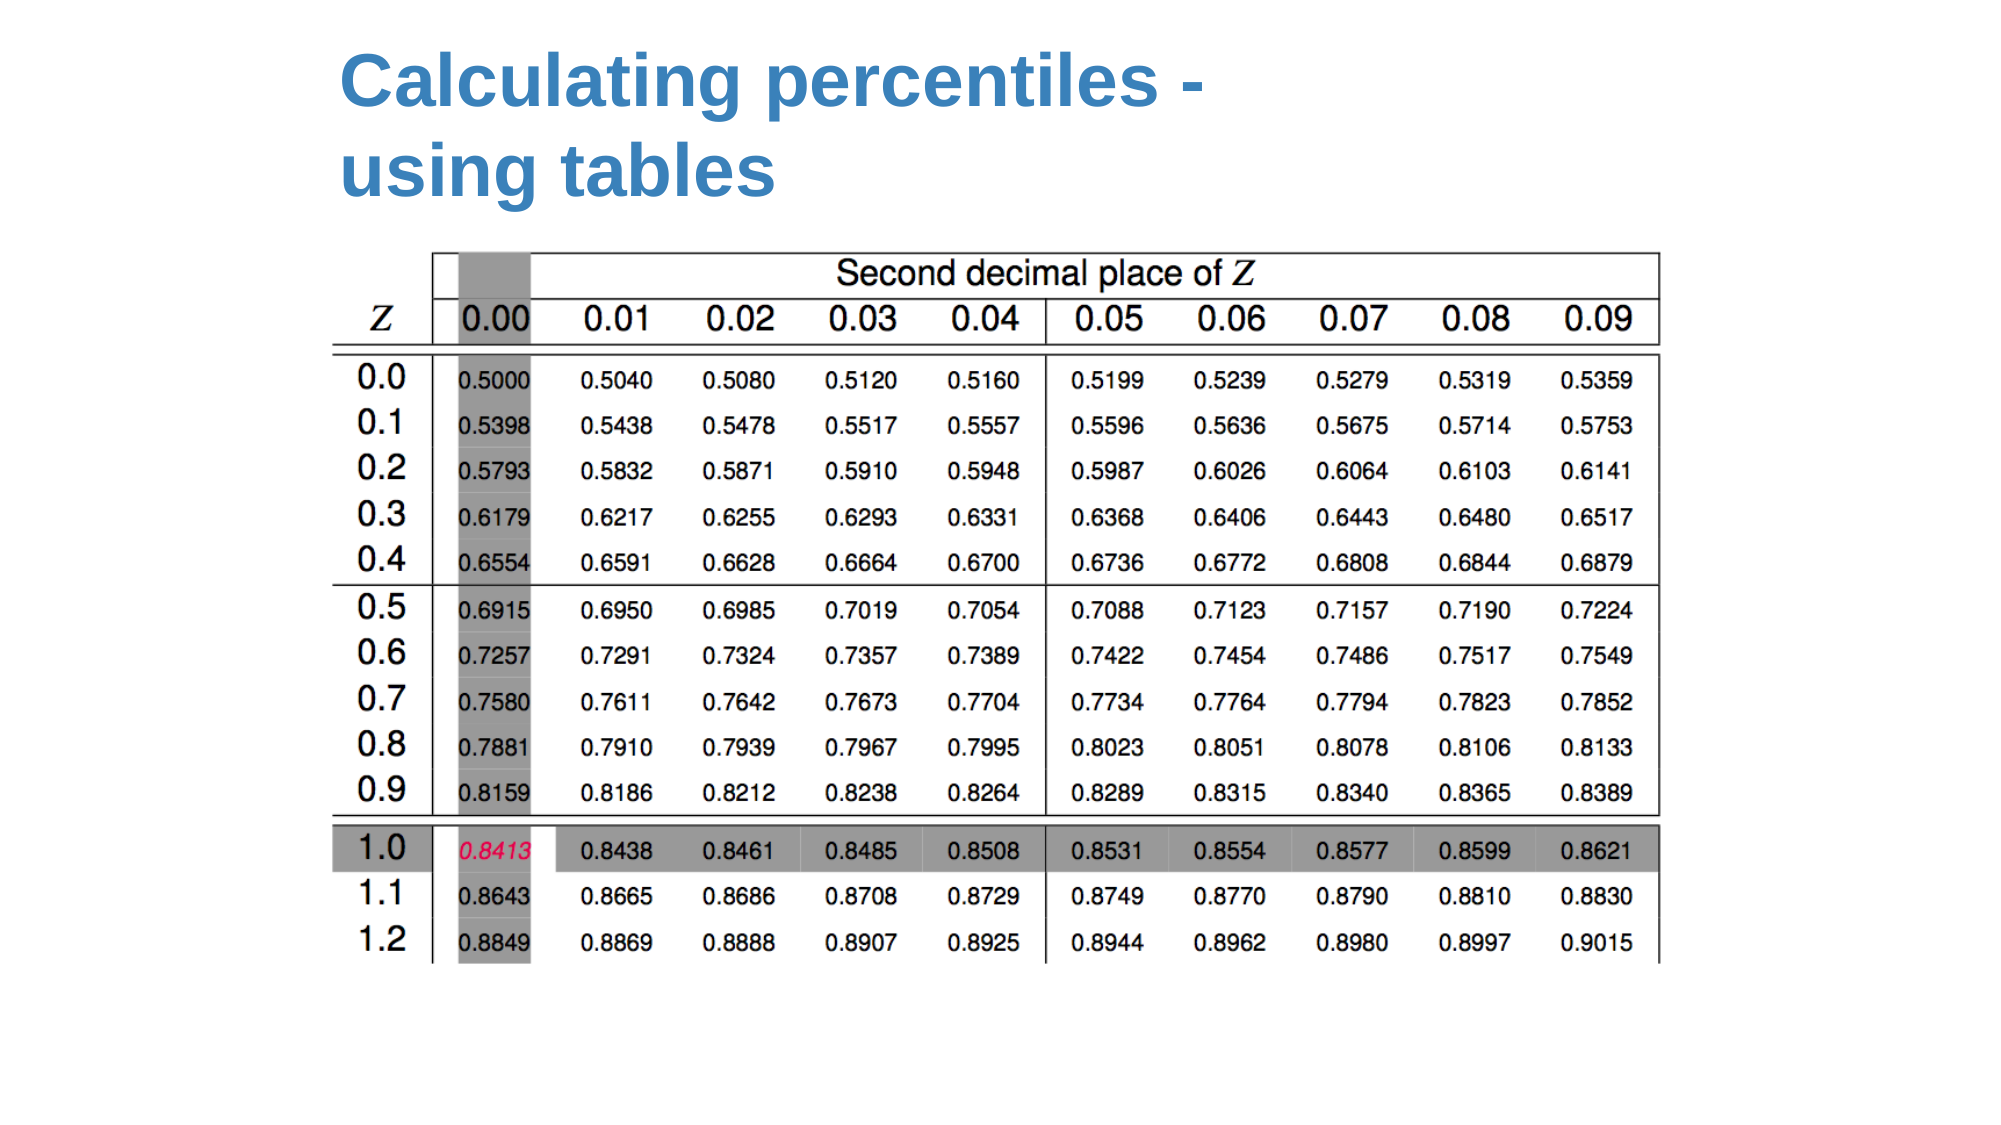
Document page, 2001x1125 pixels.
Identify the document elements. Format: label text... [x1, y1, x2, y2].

picture [324, 248, 1664, 973]
title Calculating percentiles - using tables [324, 38, 1675, 226]
